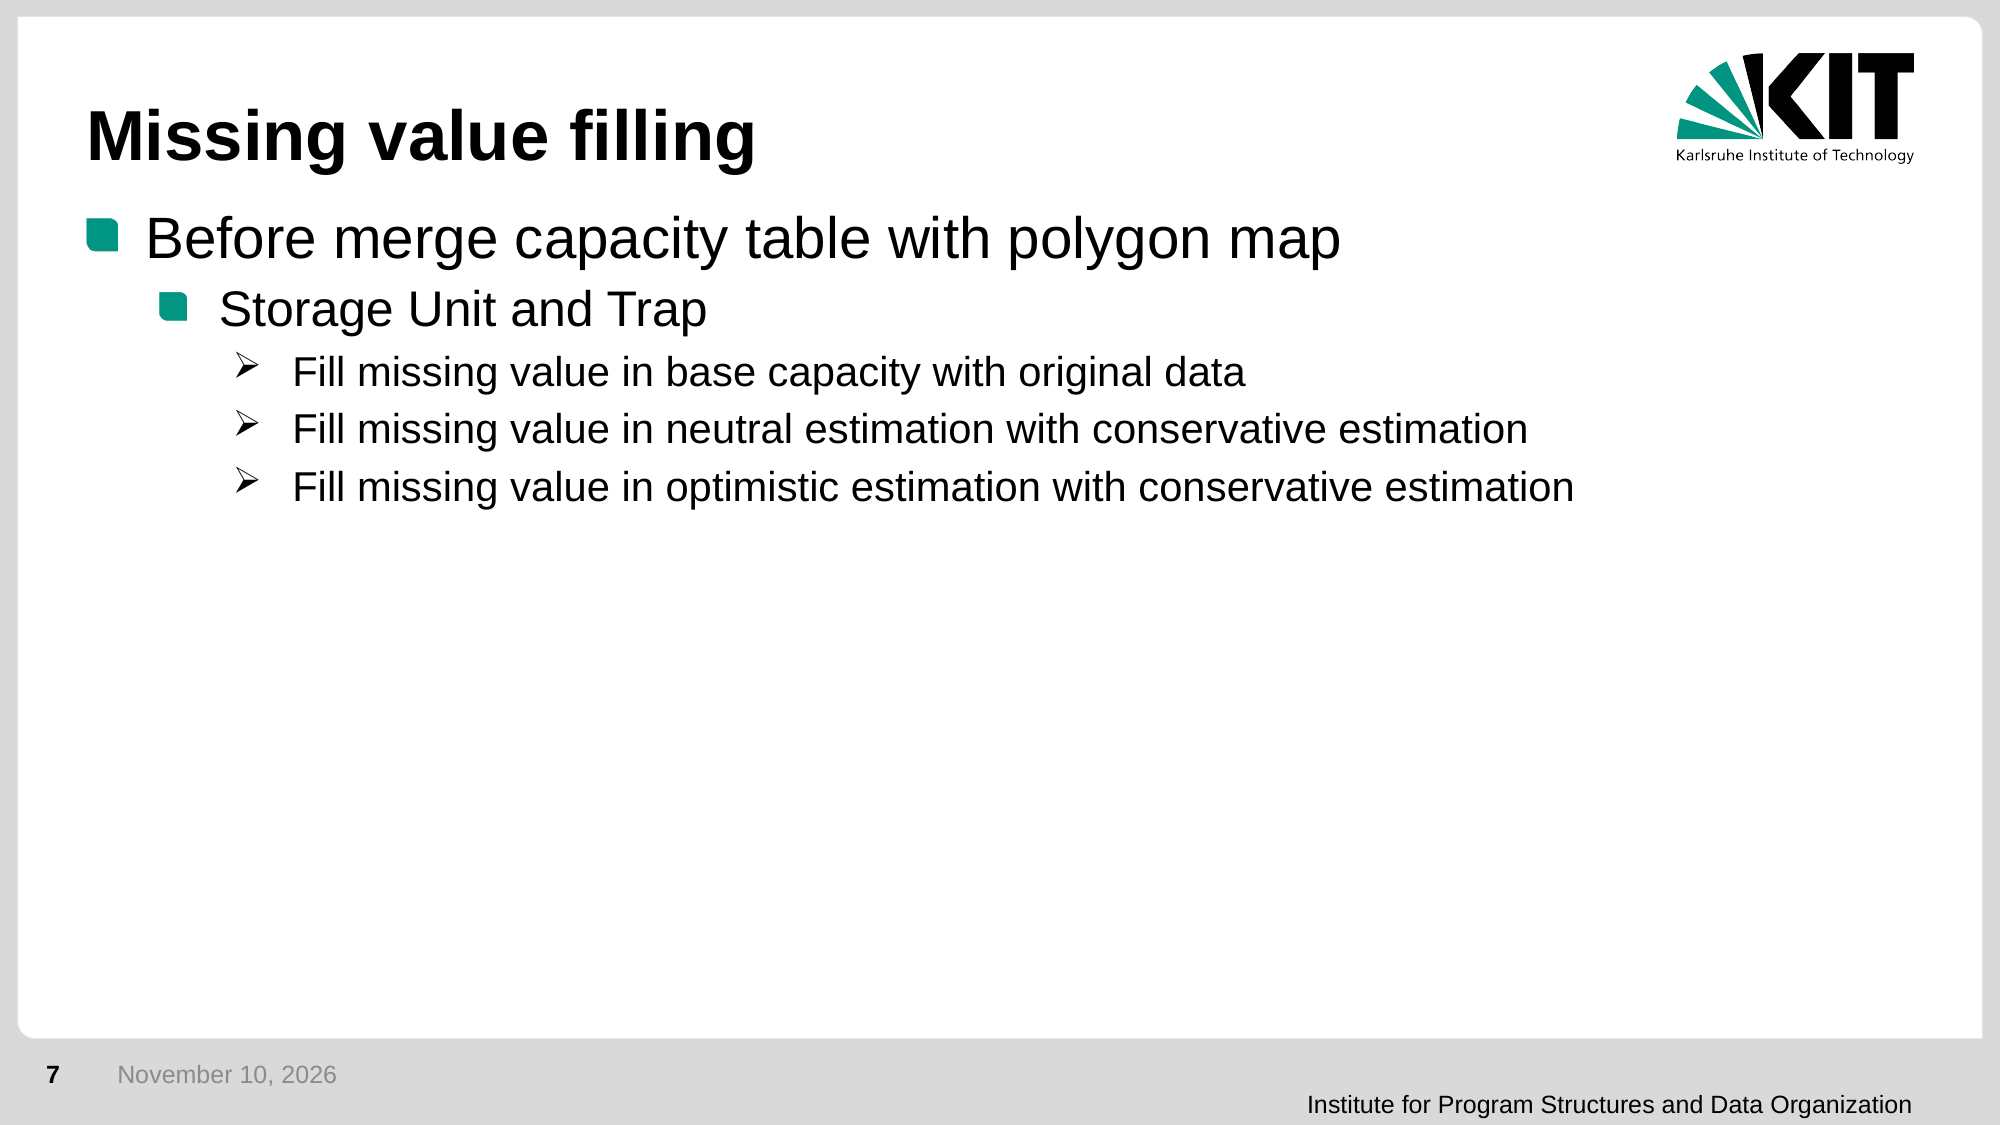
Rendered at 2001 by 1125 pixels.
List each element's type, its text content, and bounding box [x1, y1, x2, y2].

picture [0, 0, 2000, 1125]
title Missing value filling [86, 72, 1592, 176]
slide_number 7 [45, 1058, 118, 1119]
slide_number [118, 1058, 397, 1119]
list Before merge capacity table with polygon map Storage Unit and Trap Fill missing value in base capacity with original data Fill missing value in neutral estimation with conservative estimation Fill missing value in optimistic estimation with conservative estimation [86, 208, 1914, 1004]
